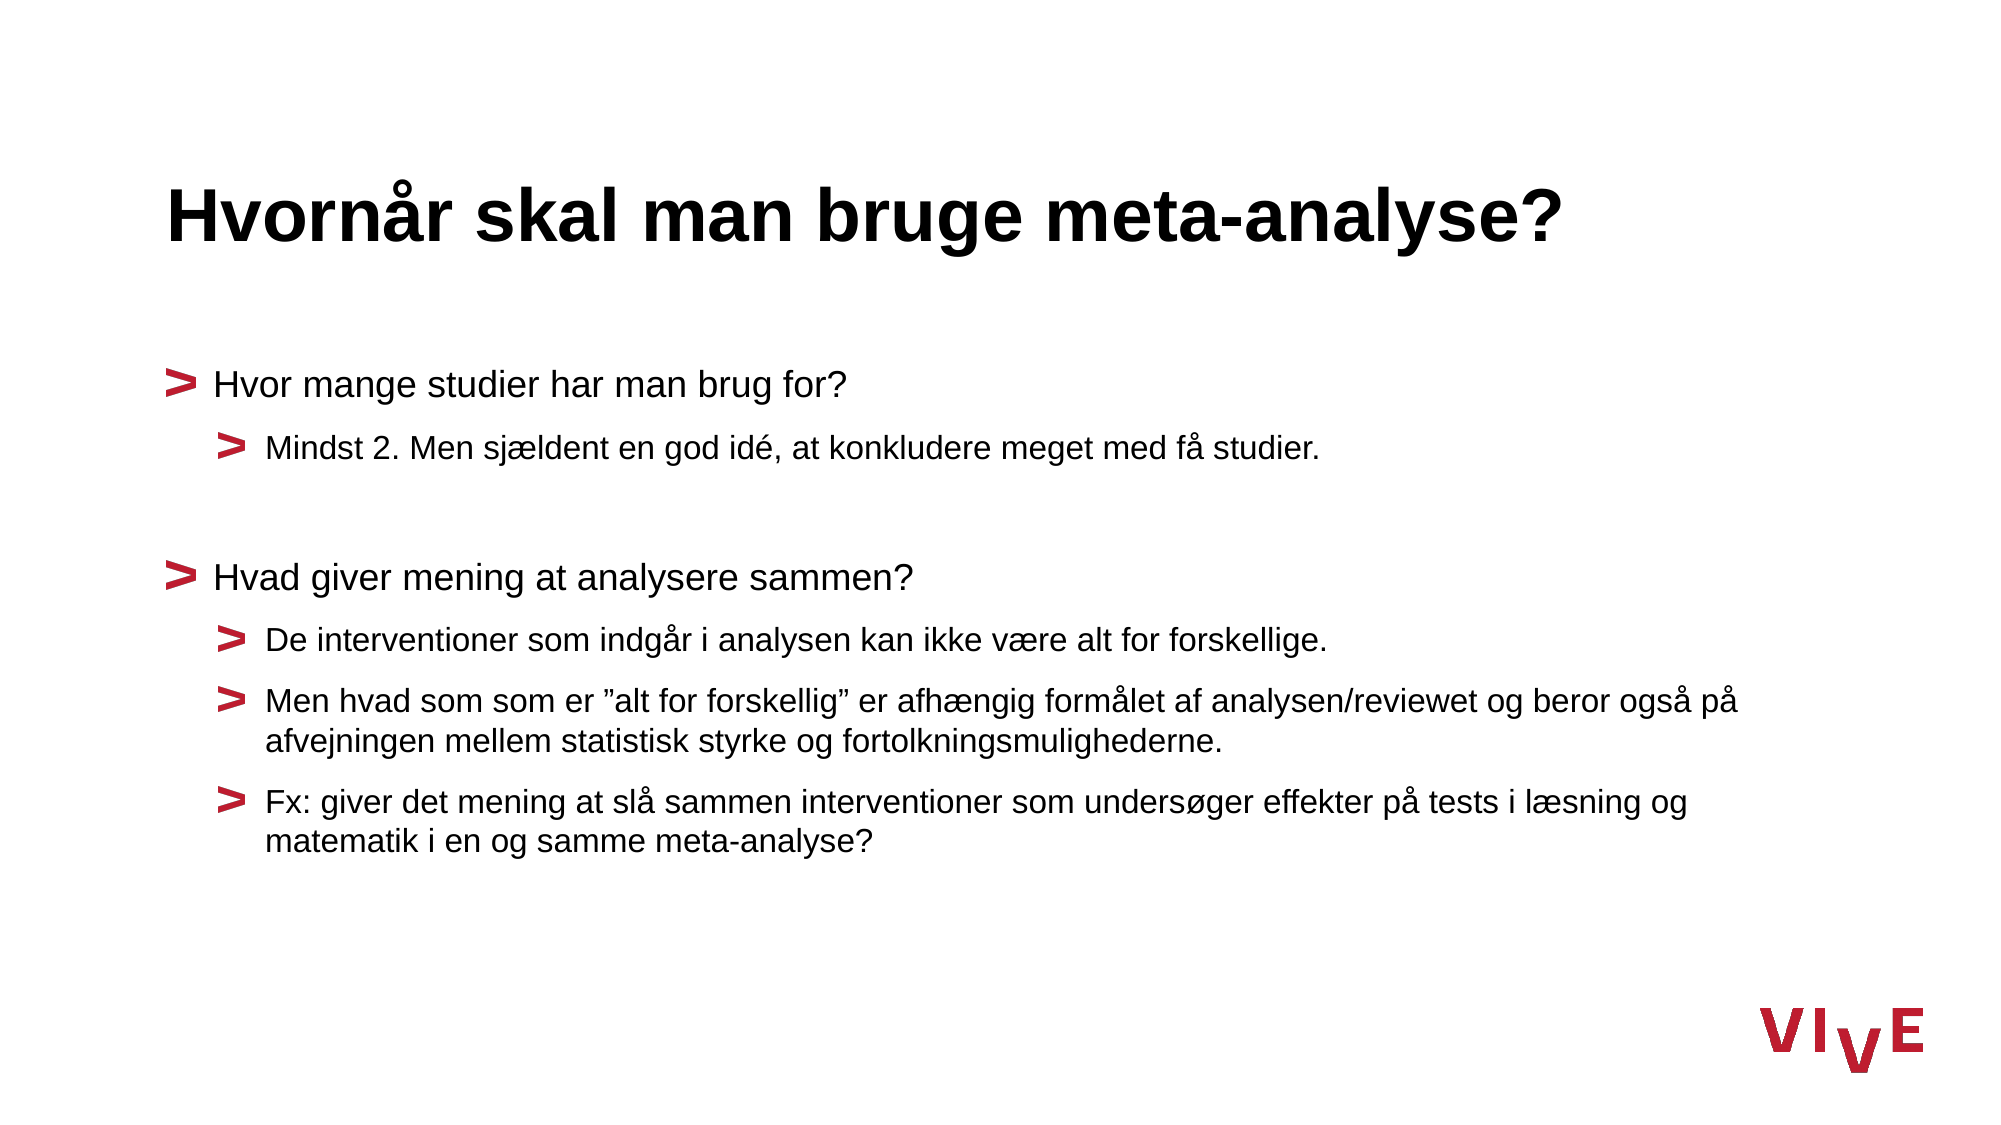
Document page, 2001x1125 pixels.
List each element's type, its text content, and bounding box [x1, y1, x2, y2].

list Hvor mange studier har man brug for? Mindst 2. Men sjældent en god idé, at konkludere meget med få studier. Hvad giver mening at analysere sammen? De interventioner som indgår i analysen kan ikke være alt for forskellige. Men hvad som som er ”alt for forskellig” er afhængig formålet af analysen/reviewet og beror også på afvejningen mellem statistisk styrke og fortolkningsmulighederne. Fx: giver det mening at slå sammen interventioner som undersøger effekter på tests i læsning og matematik i en og samme meta-analyse? [166, 360, 1833, 959]
picture [218, 625, 244, 652]
picture [218, 786, 244, 813]
picture [218, 432, 244, 459]
picture [218, 686, 244, 712]
picture [1754, 973, 1932, 1095]
title Hvornår skal man bruge meta-analyse? [166, 166, 1833, 313]
picture [166, 368, 196, 397]
picture [166, 560, 196, 590]
